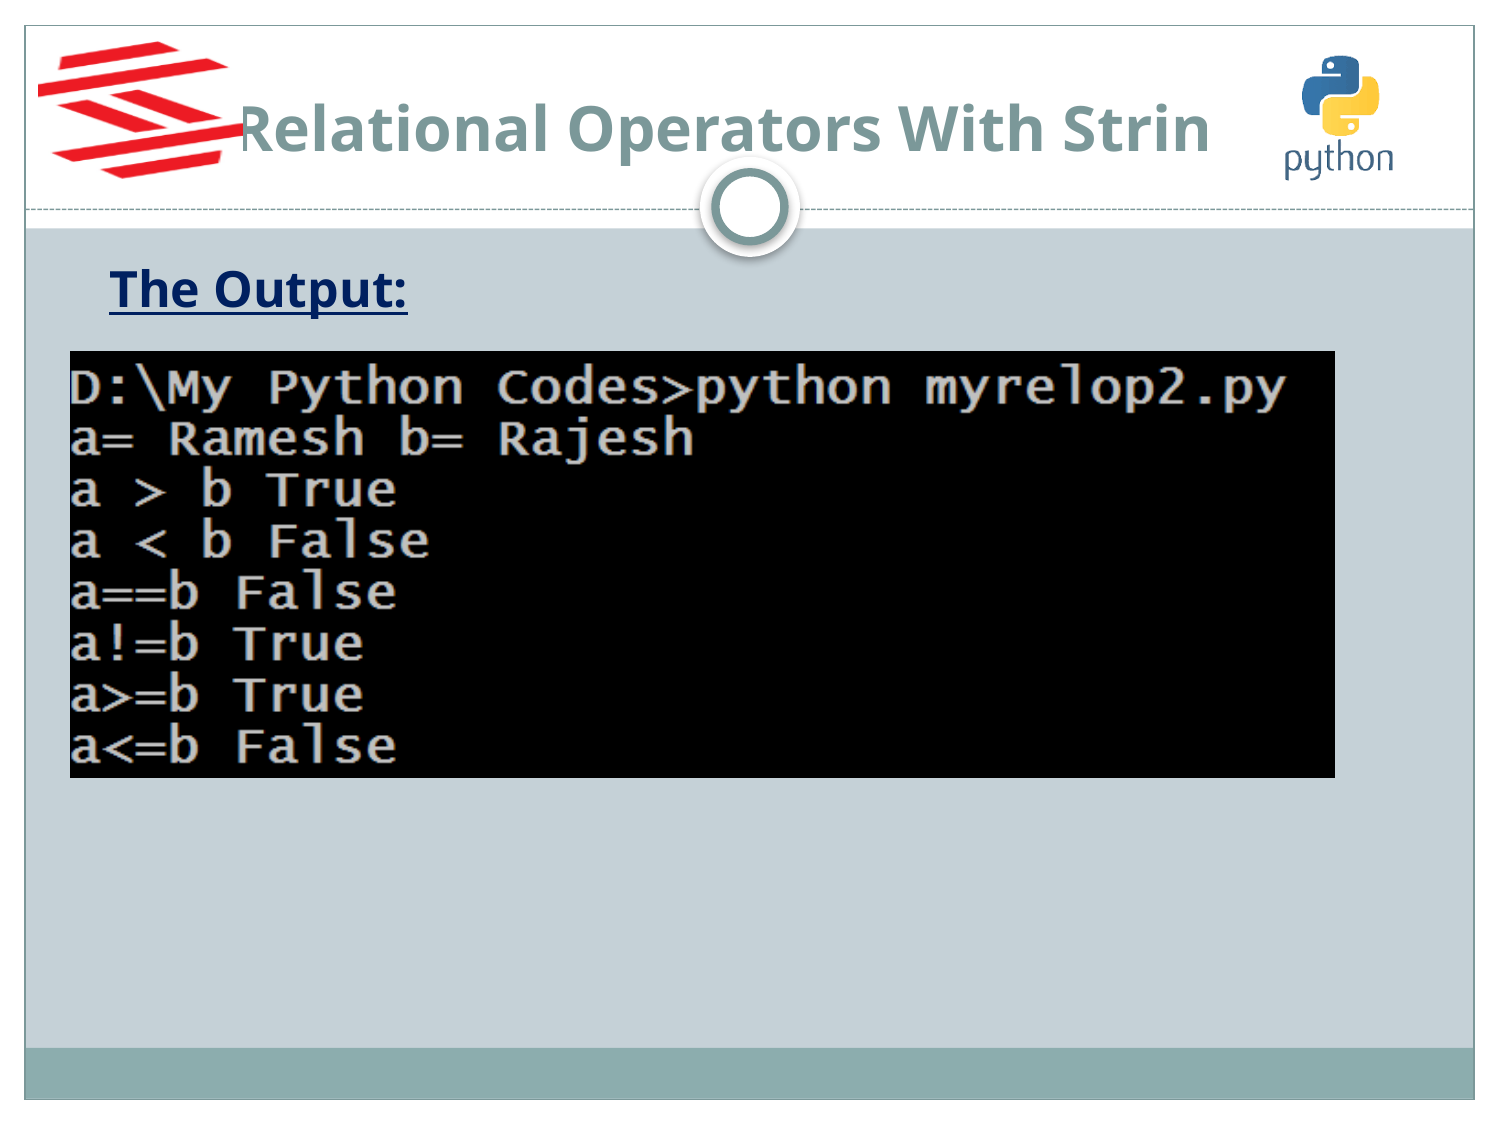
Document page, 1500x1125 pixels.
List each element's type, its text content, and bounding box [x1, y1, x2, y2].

picture [1206, 53, 1471, 186]
picture [70, 351, 1335, 779]
list The Output: [49, 250, 1445, 1047]
picture [37, 40, 243, 185]
title Relational Operators With Strings [248, 46, 1459, 172]
